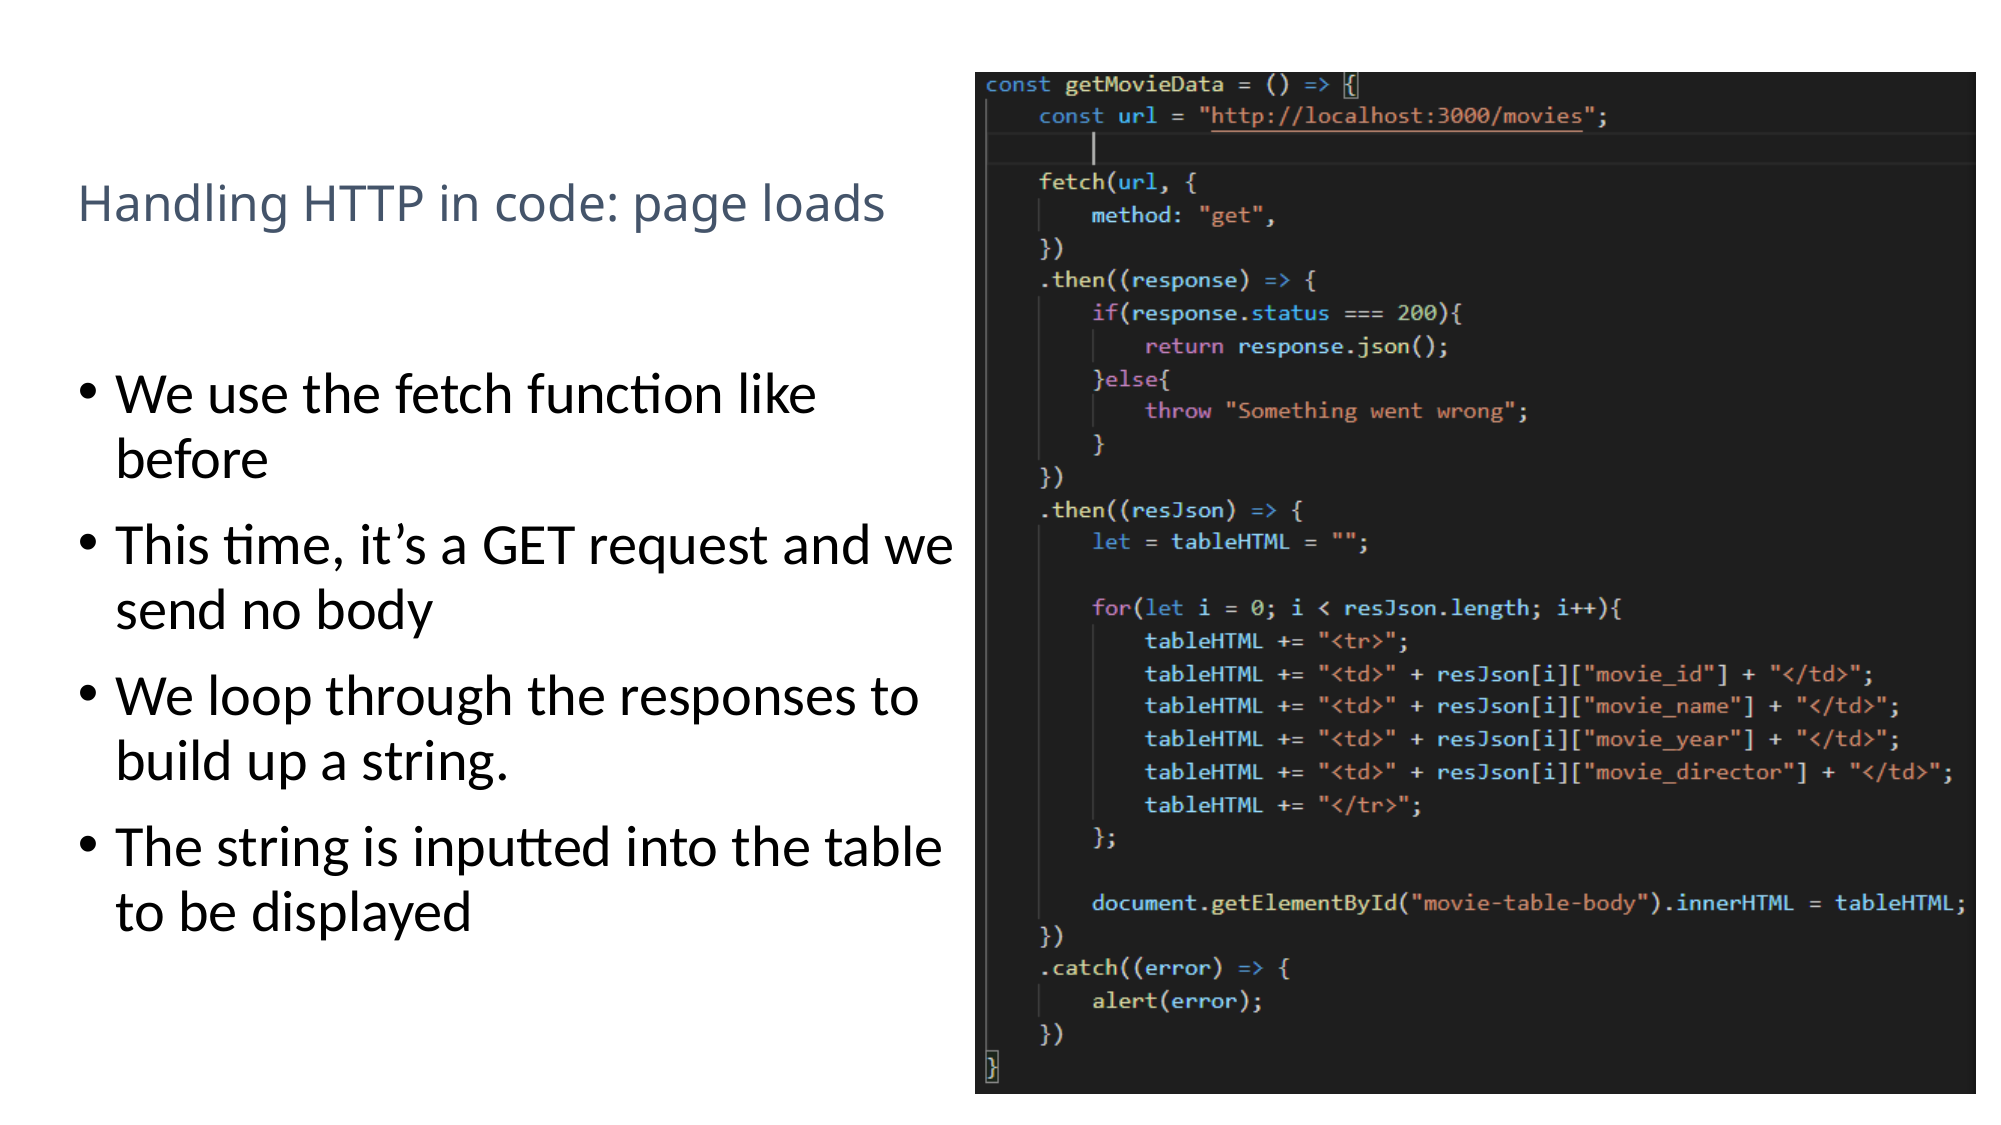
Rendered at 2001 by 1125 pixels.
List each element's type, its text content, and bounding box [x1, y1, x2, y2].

list We use the fetch function like before This time, it’s a GET request and we send no body We loop through the responses to build up a string. The string is inputted into the table to be displayed [62, 352, 973, 961]
title Handling HTTP in code: page loads [62, 164, 912, 247]
picture [975, 72, 1976, 1094]
